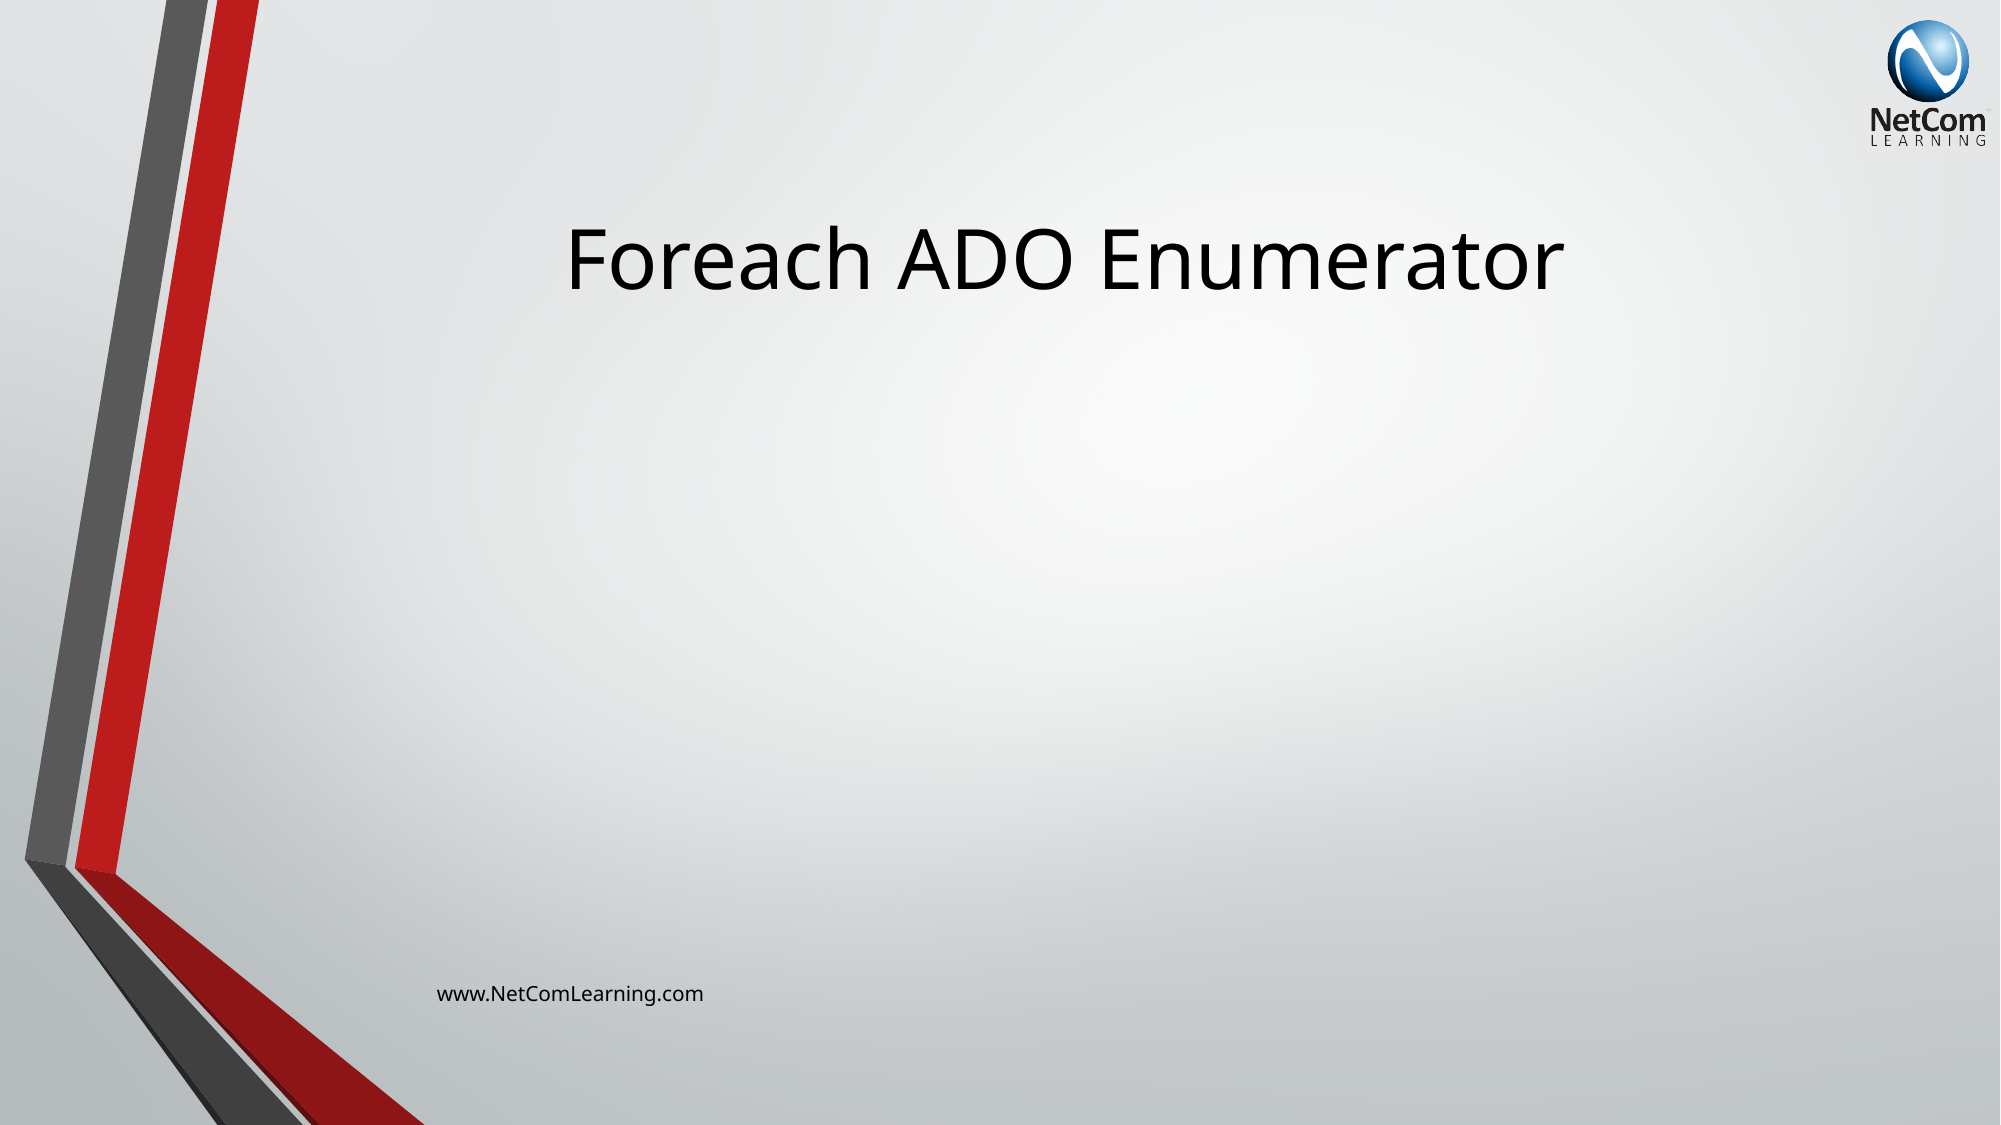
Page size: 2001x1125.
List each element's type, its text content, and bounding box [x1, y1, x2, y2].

footer www.NetComLearning.com [421, 965, 1584, 1025]
title Foreach ADO Enumerator [243, 112, 1887, 400]
picture [1861, 19, 2000, 153]
